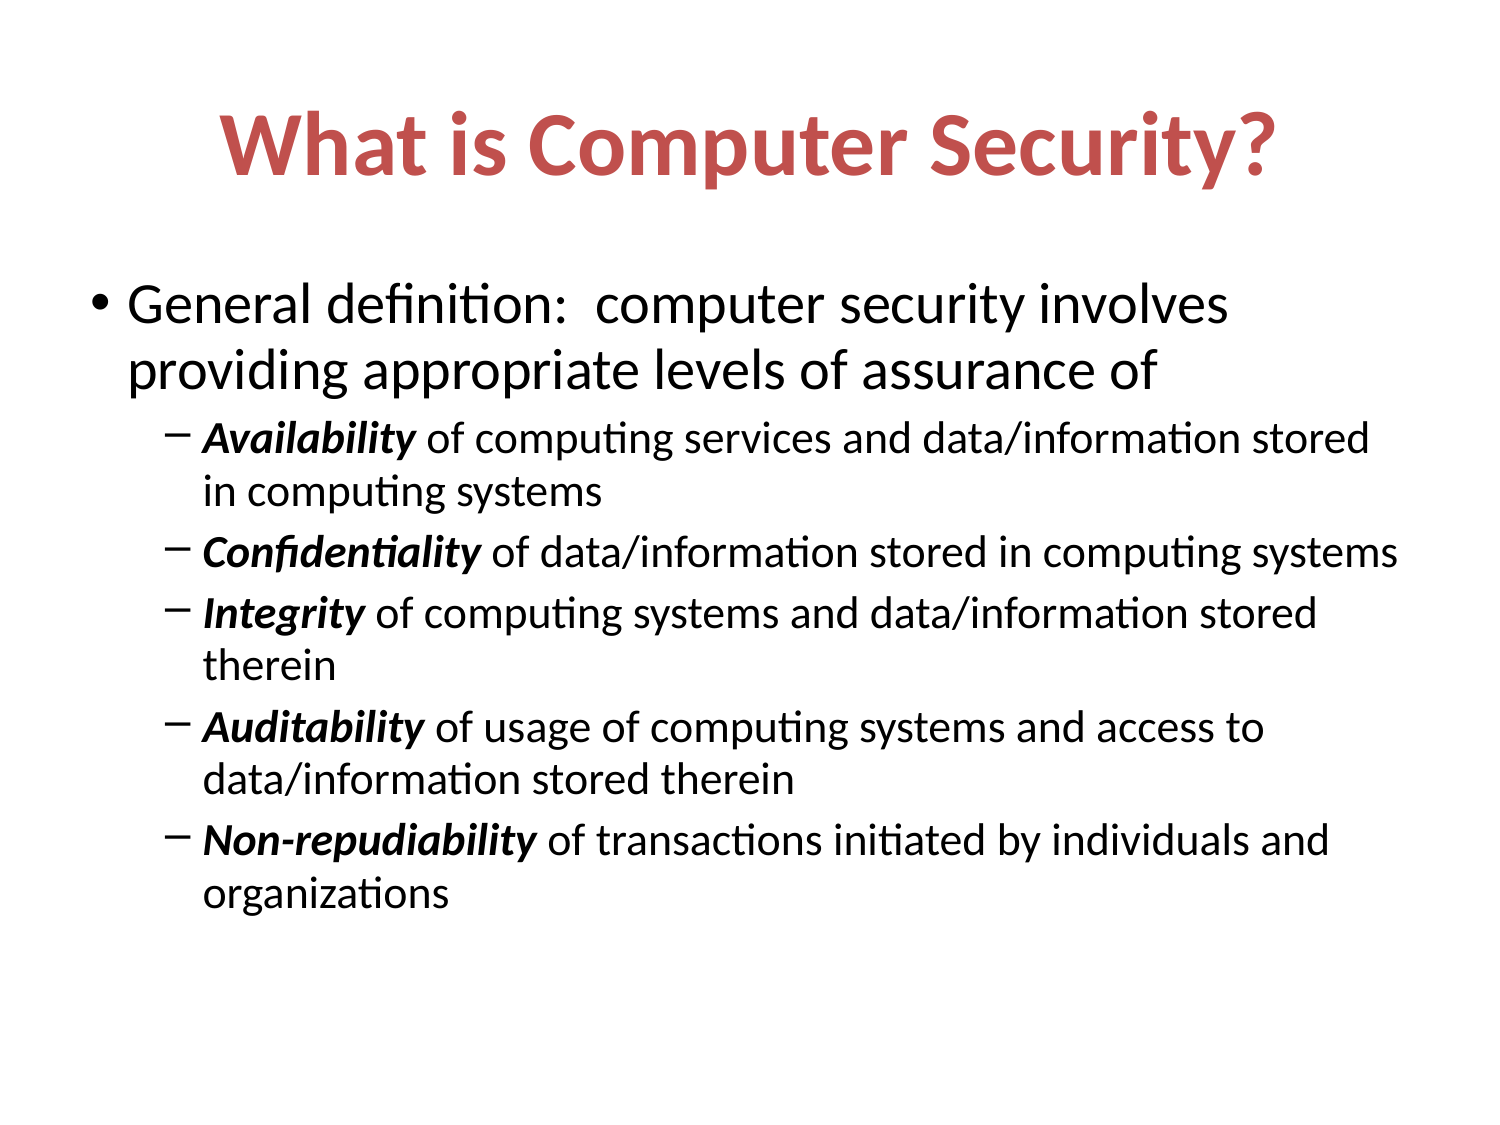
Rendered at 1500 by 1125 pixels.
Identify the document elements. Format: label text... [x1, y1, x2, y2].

list General definition: computer security involves providing appropriate levels of assurance of Availability of computing services and data/information stored in computing systems Confidentiality of data/information stored in computing systems Integrity of computing systems and data/information stored therein Auditability of usage of computing systems and access to data/information stored therein Non-repudiability of transactions initiated by individuals and organizations [75, 262, 1425, 1005]
title What is Computer Security? [75, 45, 1425, 233]
